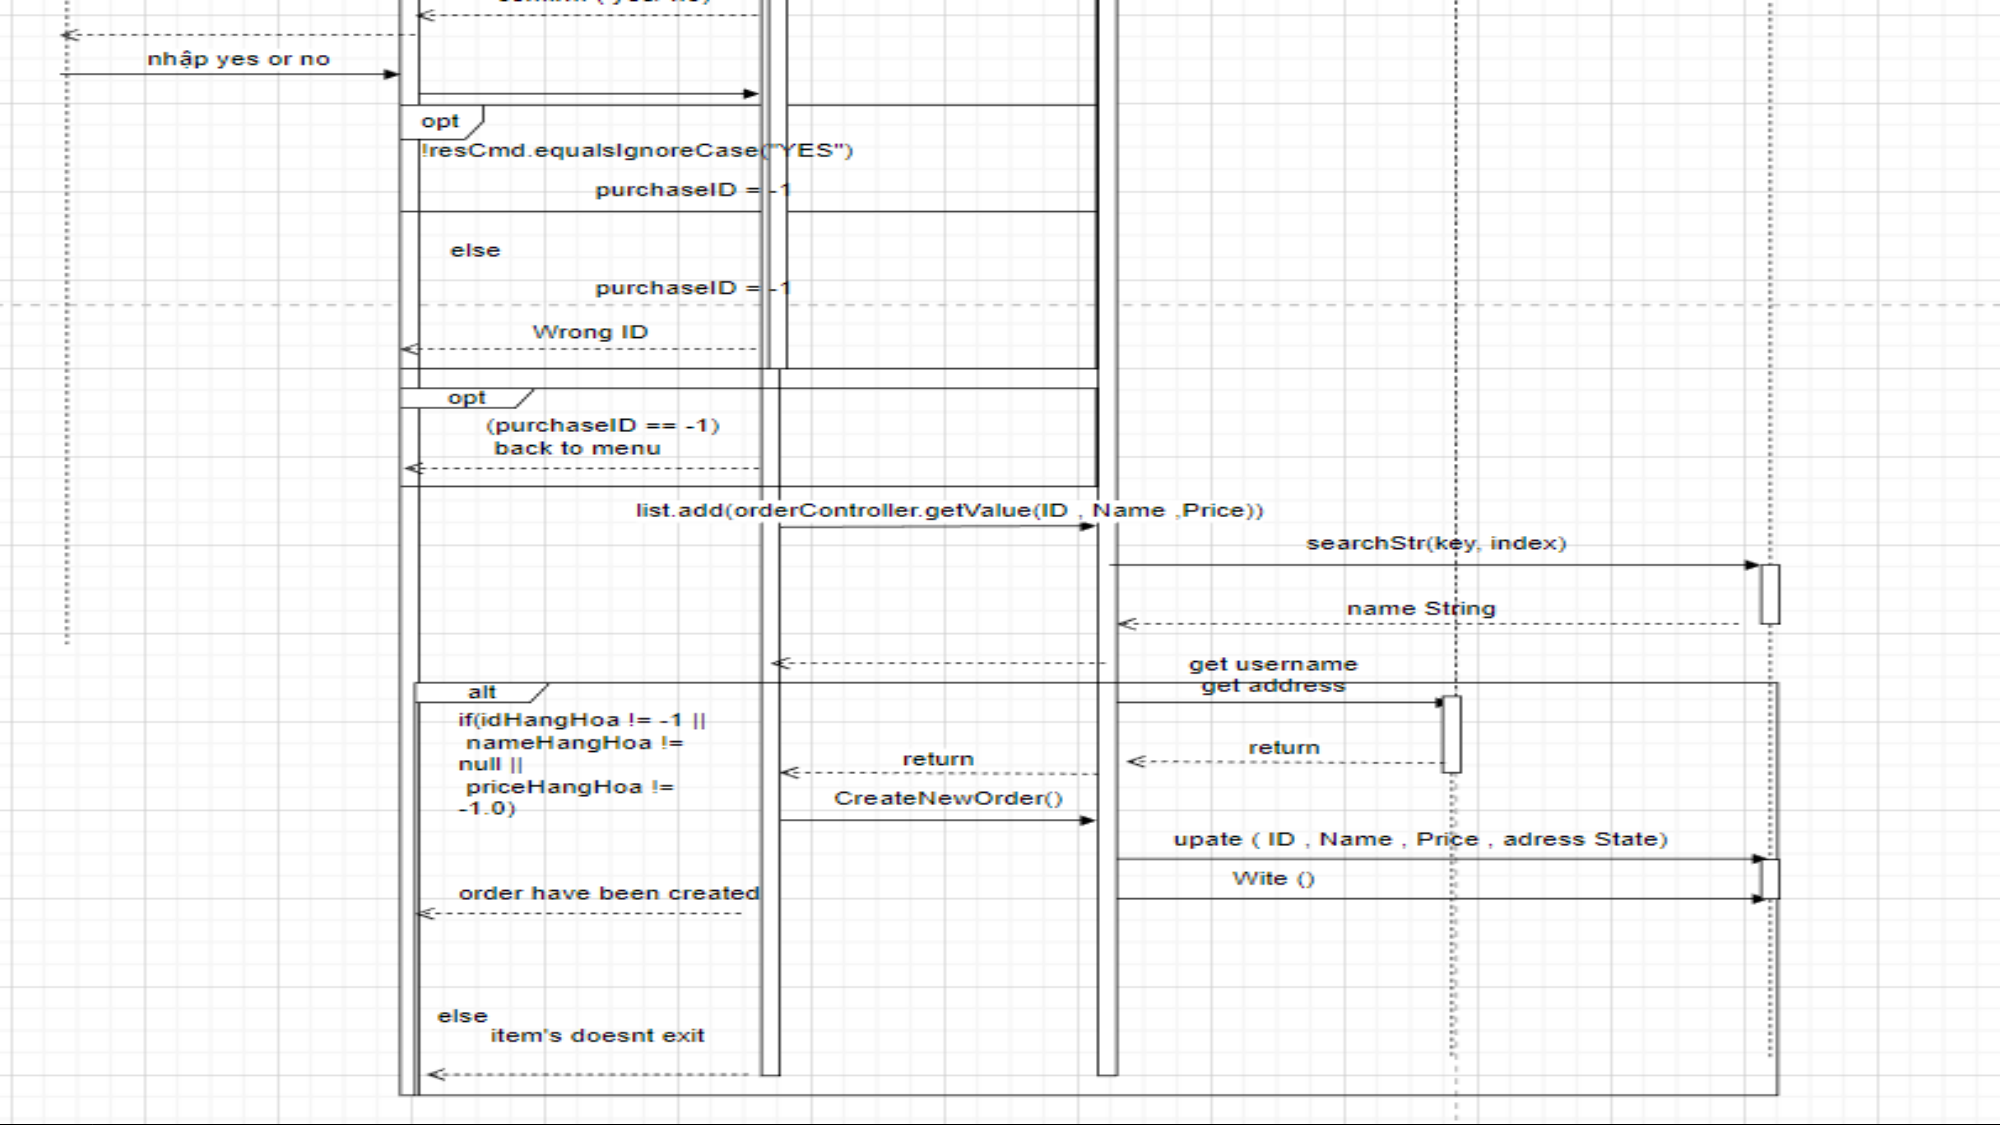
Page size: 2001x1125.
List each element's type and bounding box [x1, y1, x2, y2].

list [0, 0, 2000, 1124]
